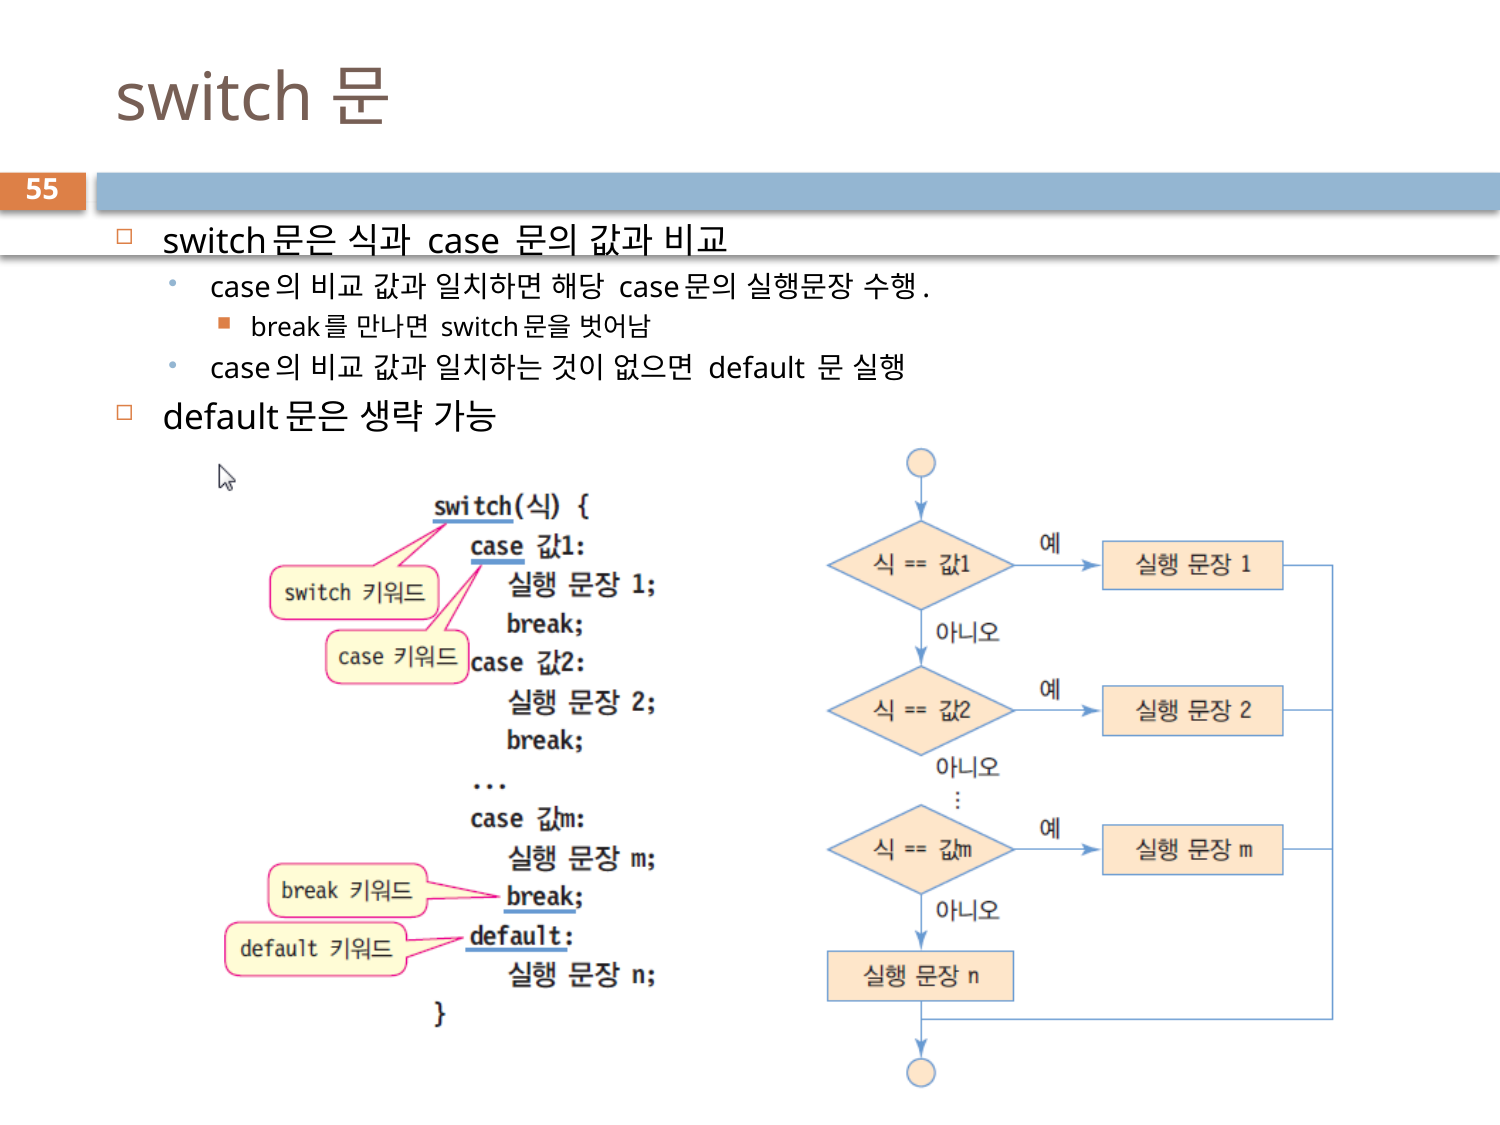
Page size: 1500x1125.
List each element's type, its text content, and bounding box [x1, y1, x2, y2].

slide_number 55 [0, 170, 87, 211]
picture [206, 440, 1359, 1095]
title switch문 [100, 37, 1438, 149]
list switch문은 식과 case 문의 값과 비교 case의 비교 값과 일치하면 해당 case문의 실행문장 수행. break를 만나면 switch문을 벗어남 case의 비교 값과 일치하는 것이 없으면 default 문 실행 default문은 생략 가능 [100, 210, 1438, 446]
